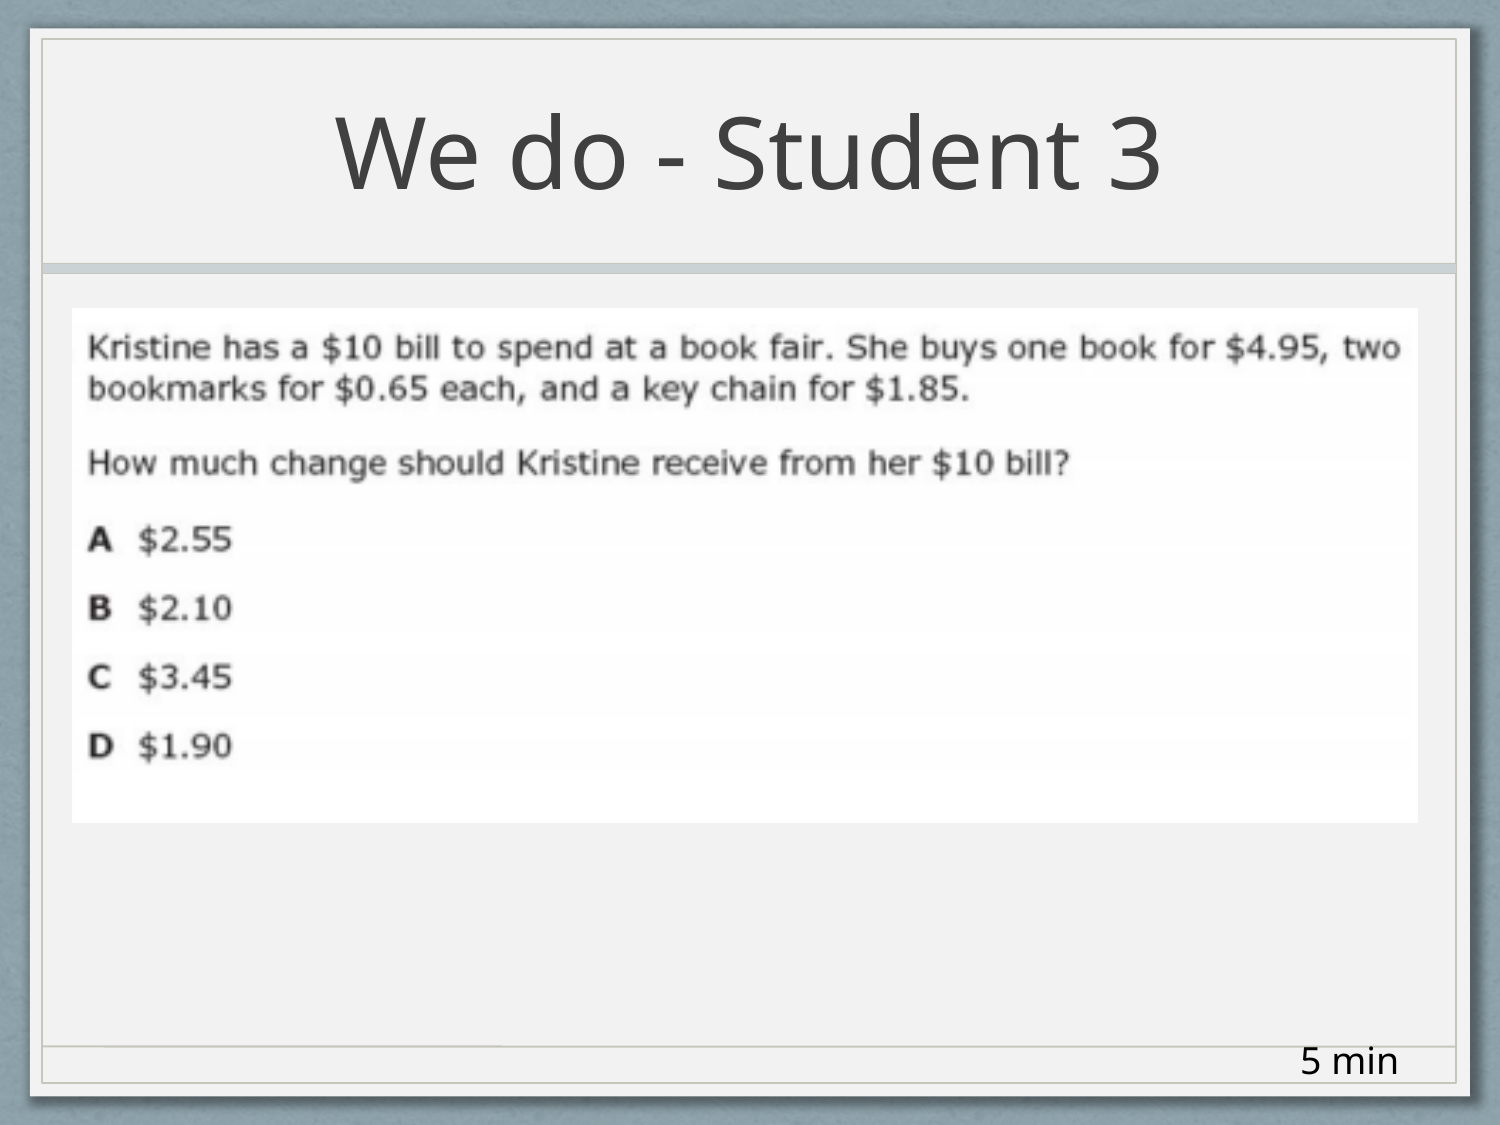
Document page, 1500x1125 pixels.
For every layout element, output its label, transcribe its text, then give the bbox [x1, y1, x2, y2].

title We do - Student 3 [147, 40, 1353, 260]
text_box 5 min [1285, 1029, 1420, 1090]
picture [72, 308, 1419, 823]
